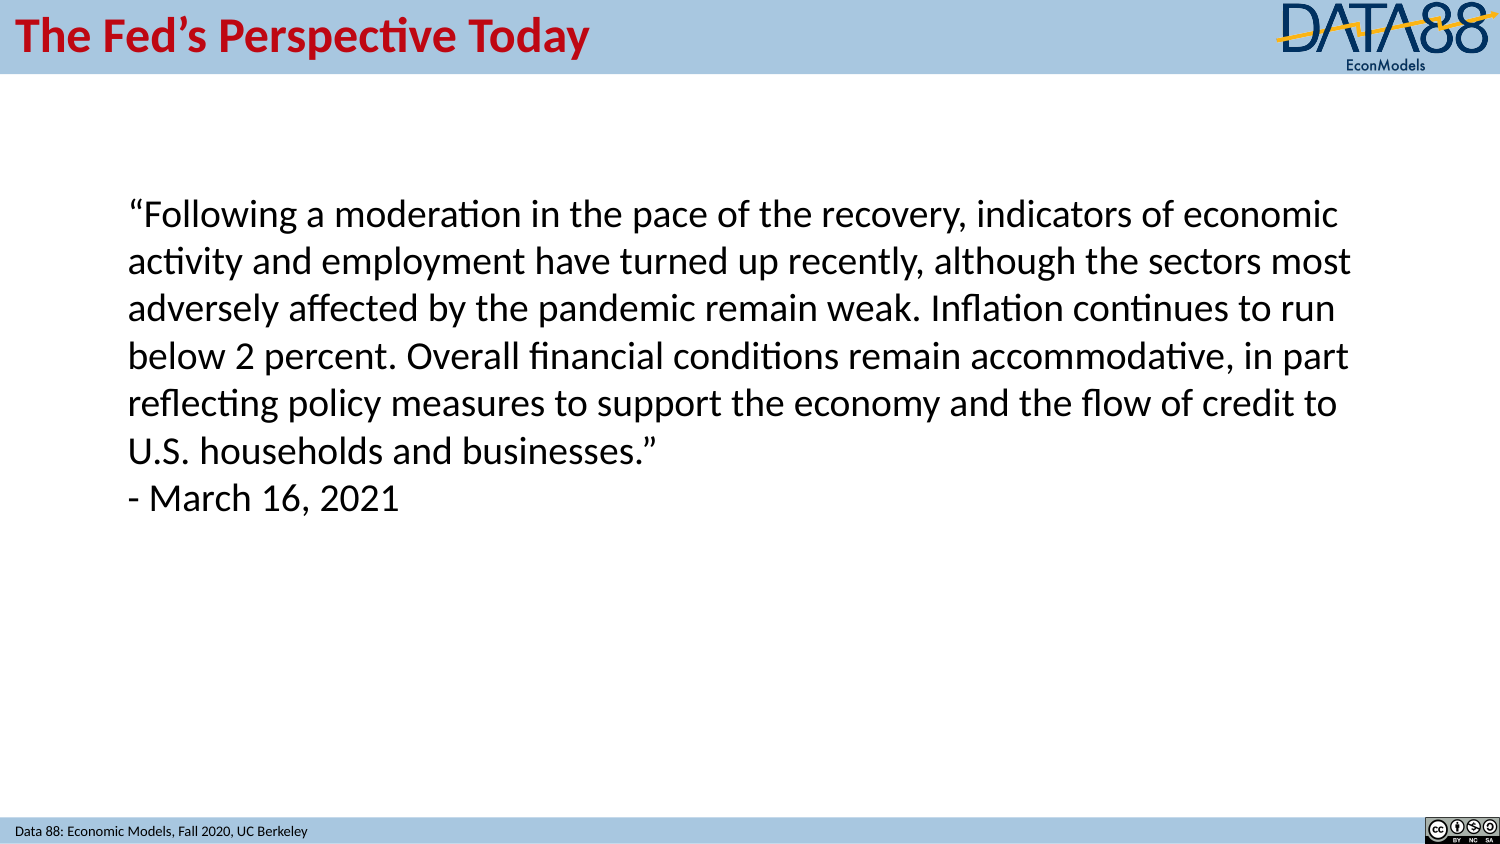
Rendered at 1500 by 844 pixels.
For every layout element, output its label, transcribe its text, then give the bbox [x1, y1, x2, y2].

picture [1425, 817, 1500, 844]
title The Fed’s Perspective Today [0, 0, 1350, 78]
text_box “Following a moderation in the pace of the recovery, indicators of economic activity and employment have turned up recently, although the sectors most adversely affected by the pandemic remain weak. Inflation continues to run below 2 percent. Overall financial conditions remain accommodative, in part reflecting policy measures to support the economy and the flow of credit to U.S. households and businesses.” - March 16, 2021 [112, 172, 1397, 535]
picture [1350, 0, 1500, 75]
